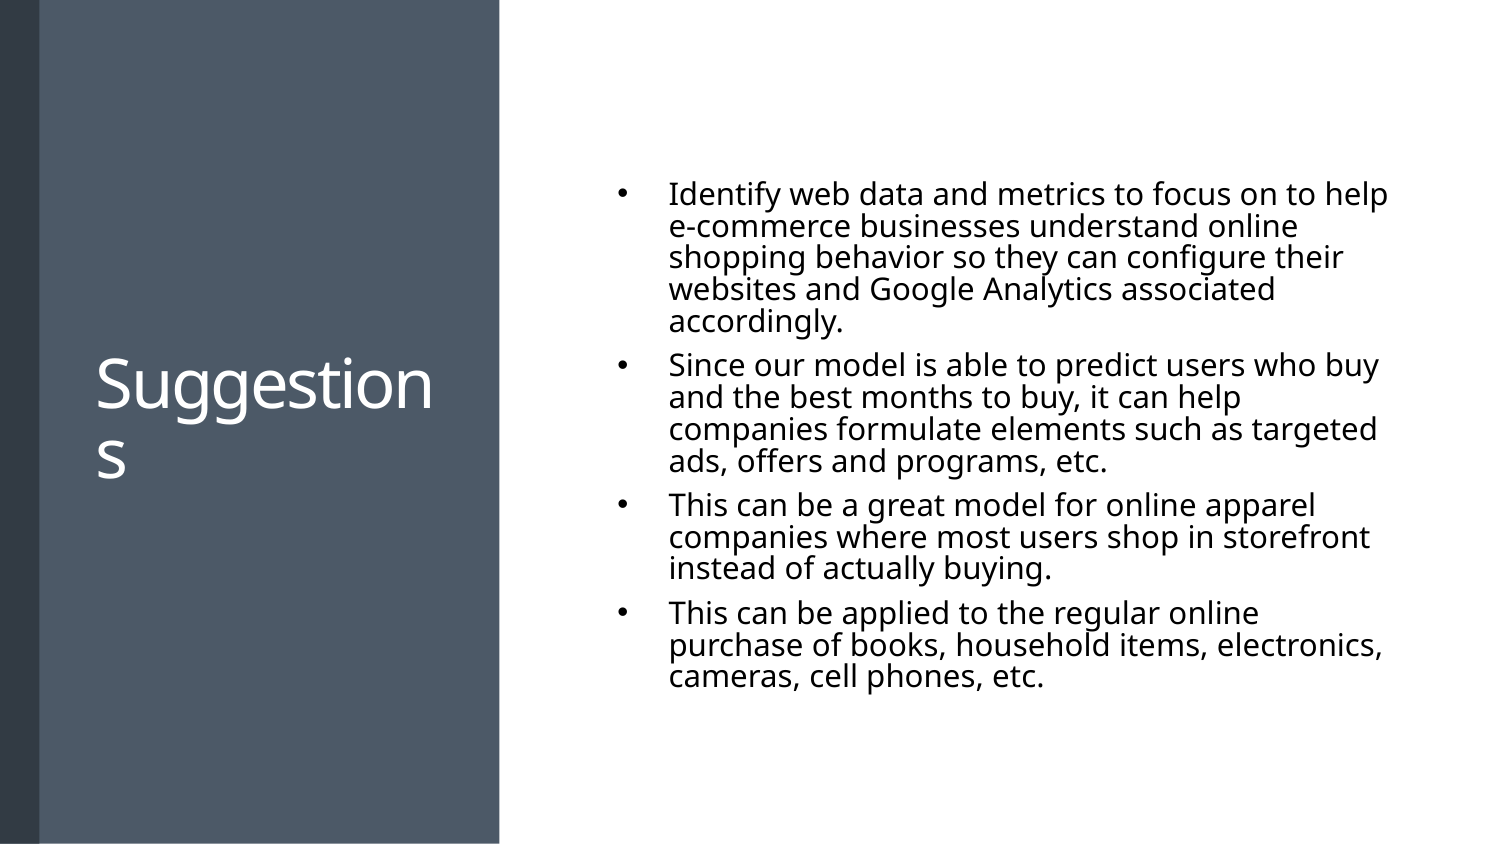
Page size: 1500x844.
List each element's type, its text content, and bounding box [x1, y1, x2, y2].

list Identify web data and metrics to focus on to help e-commerce businesses understand online shopping behavior so they can configure their websites and Google Analytics associated accordingly. Since our model is able to predict users who buy and the best months to buy, it can help companies formulate elements such as targeted ads, offers and programs, etc. This can be a great model for online apparel companies where most users shop in storefront instead of actually buying. This can be applied to the regular online purchase of books, household items, electronics, cameras, cell phones, etc. [578, 122, 1407, 722]
text_box [500, 0, 1500, 844]
text_box [0, 0, 40, 844]
title Suggestions [80, 122, 458, 723]
text_box [40, 0, 500, 844]
